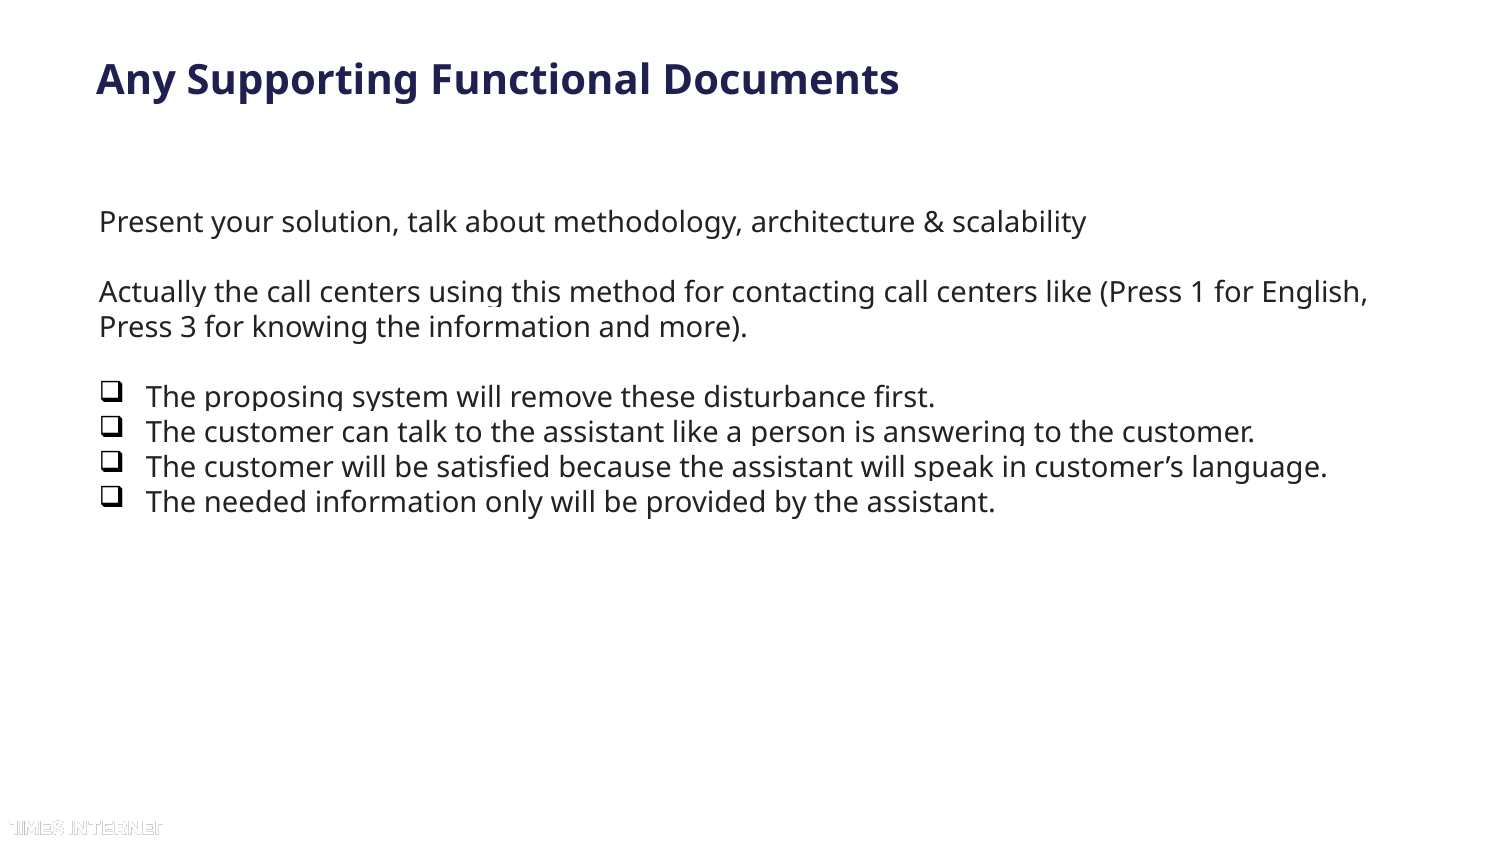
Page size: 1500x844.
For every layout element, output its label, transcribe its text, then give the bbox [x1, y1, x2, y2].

picture [8, 818, 164, 837]
title Any Supporting Functional Documents [81, 37, 1440, 133]
text_box Present your solution, talk about methodology, architecture & scalability Actually the call centers using this method for contacting call centers like (Press 1 for English, Press 3 for knowing the information and more). The proposing system will remove these disturbance first. The customer can talk to the assistant like a person is answering to the customer. The customer will be satisfied because the assistant will speak in customer’s language. The needed information only will be provided by the assistant. [84, 188, 1436, 749]
